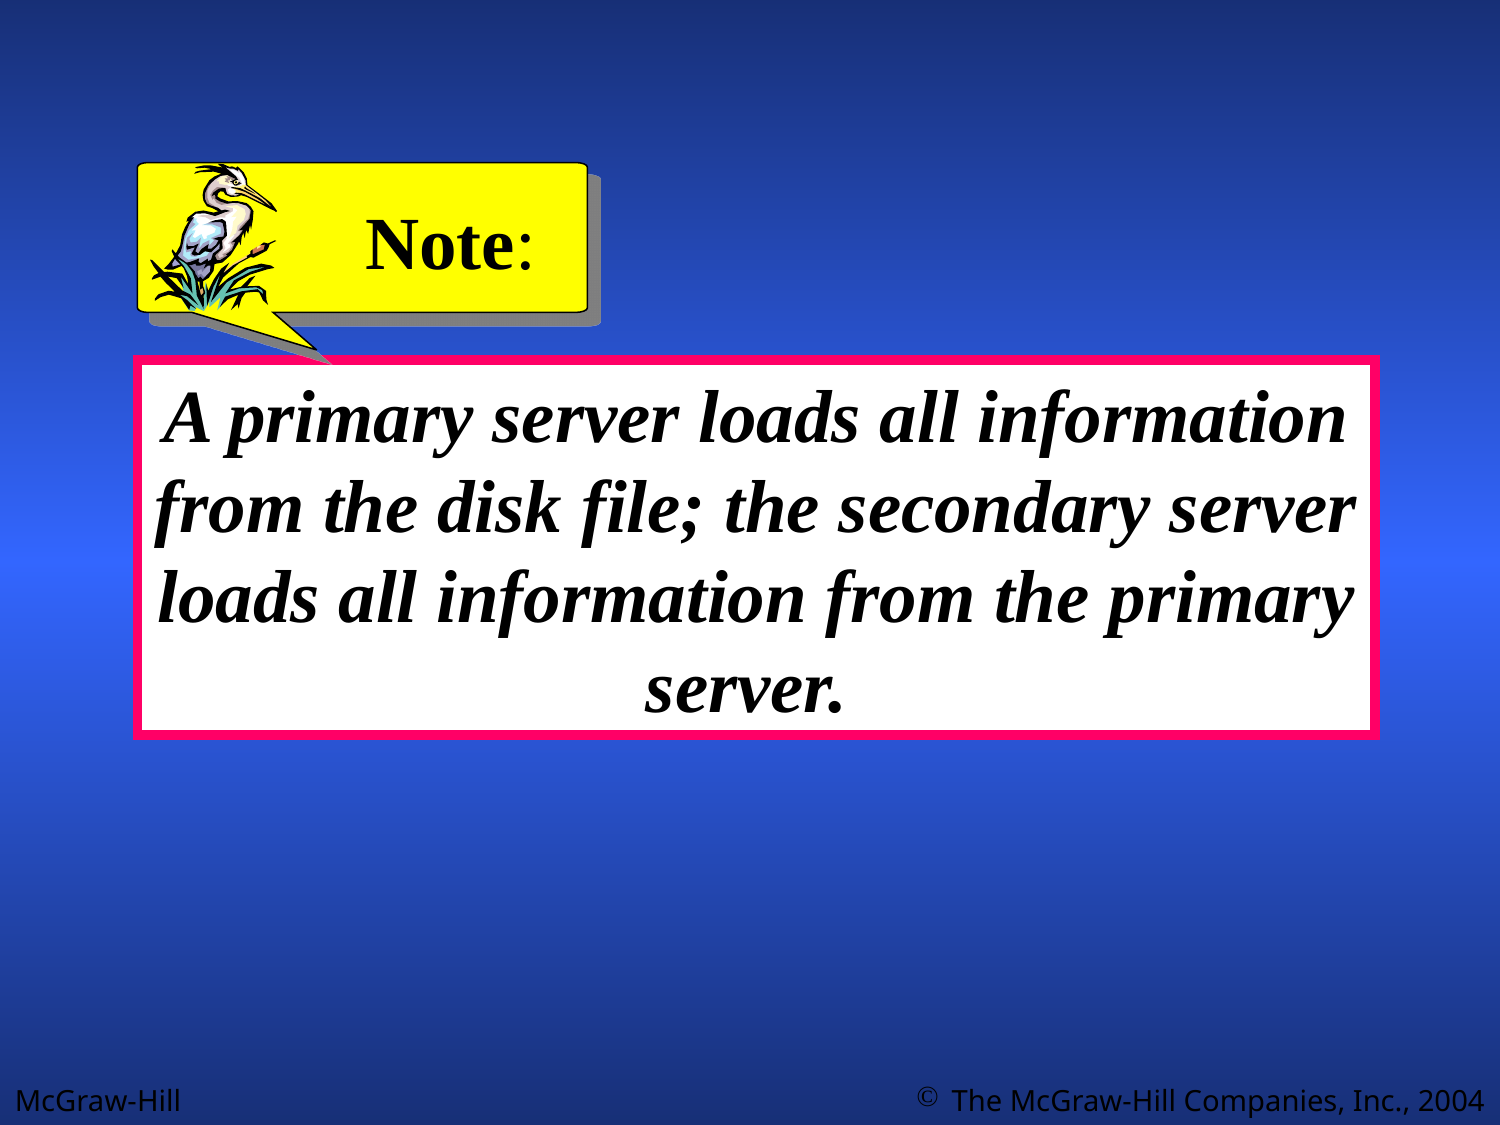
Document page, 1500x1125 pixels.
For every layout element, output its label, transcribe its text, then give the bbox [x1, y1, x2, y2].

text_box [279, 162, 588, 313]
picture [149, 162, 279, 313]
text_box [137, 162, 149, 313]
text_box Note: [350, 187, 551, 293]
text_box A primary server loads all information from the disk file; the secondary server loads all information from the primary server. [137, 360, 1375, 735]
text_box [193, 313, 317, 350]
